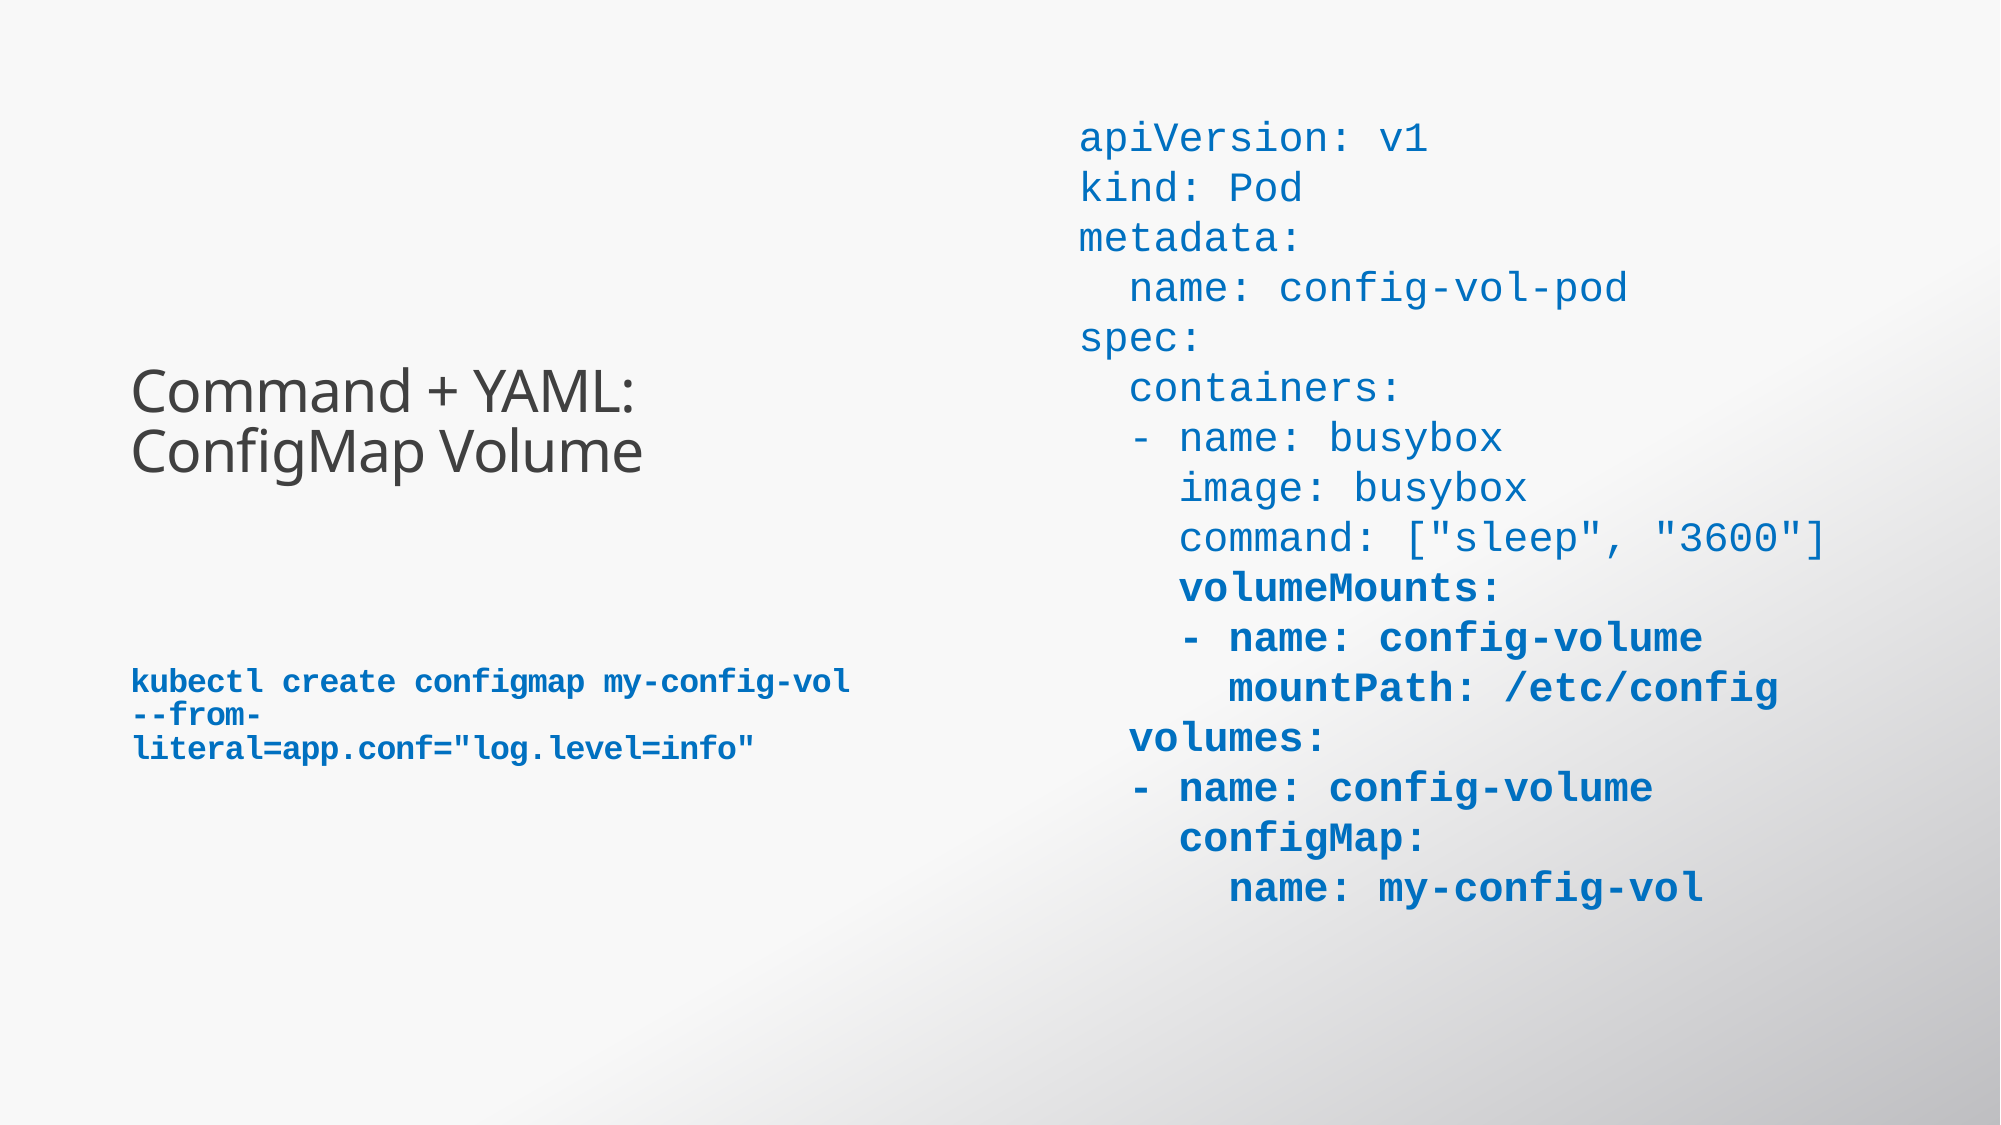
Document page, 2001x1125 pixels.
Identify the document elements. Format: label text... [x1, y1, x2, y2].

title Command + YAML: ConfigMap Volume kubectl create configmap my-config-vol --from-literal=app.conf="log.level=info" [115, 351, 870, 774]
text_box apiVersion: v1 kind: Pod metadata: name: config-vol-pod spec: containers: - name: busybox image: busybox command: ["sleep", "3600"] volumeMounts: - name: config-volume mountPath: /etc/config volumes: - name: config-volume configMap: name: my-config-vol [1063, 52, 2000, 918]
